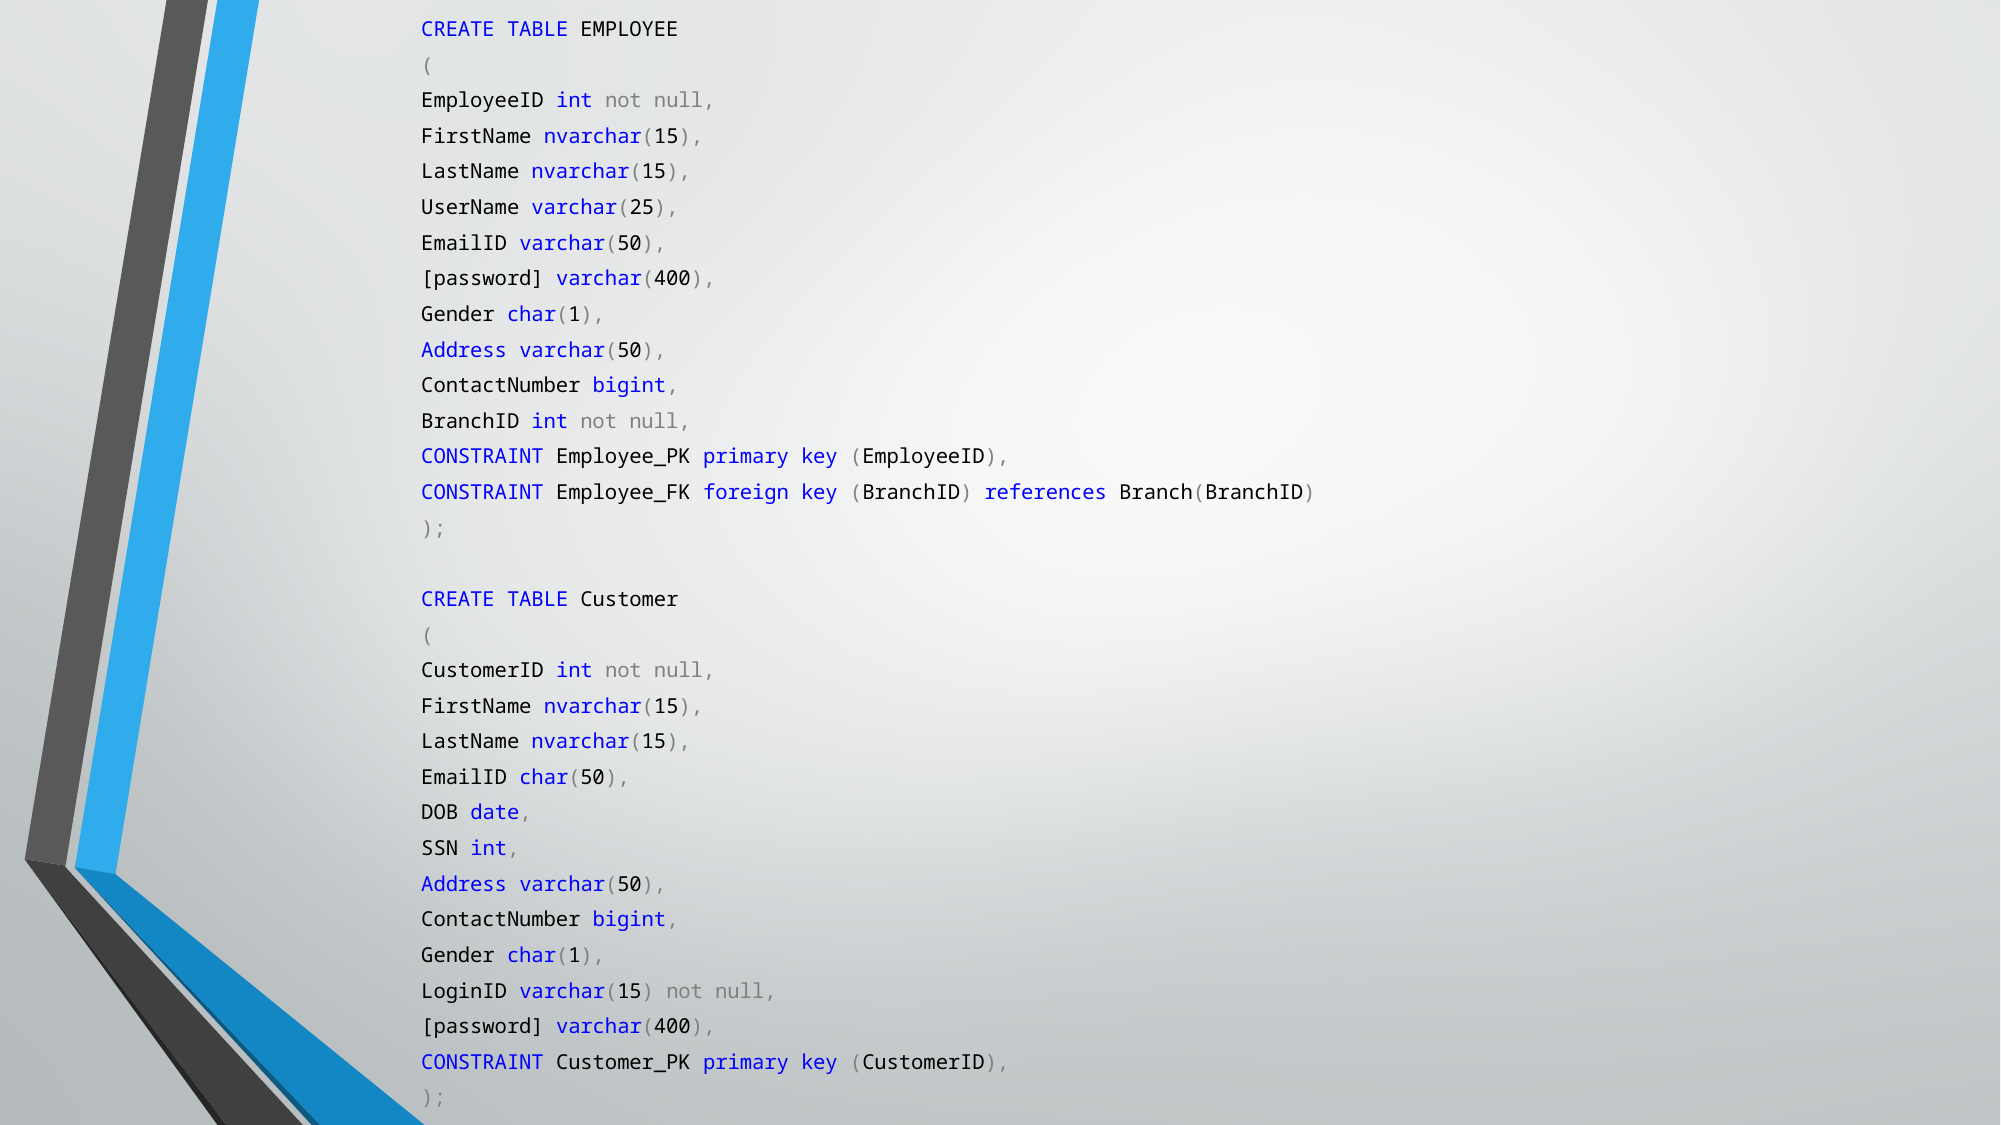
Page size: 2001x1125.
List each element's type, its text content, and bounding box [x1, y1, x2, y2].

list CREATE TABLE EMPLOYEE ( EmployeeID int not null, FirstName nvarchar(15), LastName nvarchar(15), UserName varchar(25), EmailID varchar(50), [password] varchar(400), Gender char(1), Address varchar(50), ContactNumber bigint, BranchID int not null, CONSTRAINT Employee_PK primary key (EmployeeID), CONSTRAINT Employee_FK foreign key (BranchID) references Branch(BranchID) ); CREATE TABLE Customer ( CustomerID int not null, FirstName nvarchar(15), LastName nvarchar(15), EmailID char(50), DOB date, SSN int, Address varchar(50), ContactNumber bigint, Gender char(1), LoginID varchar(15) not null, [password] varchar(400), CONSTRAINT Customer_PK primary key (CustomerID), ); [406, 0, 1974, 1125]
